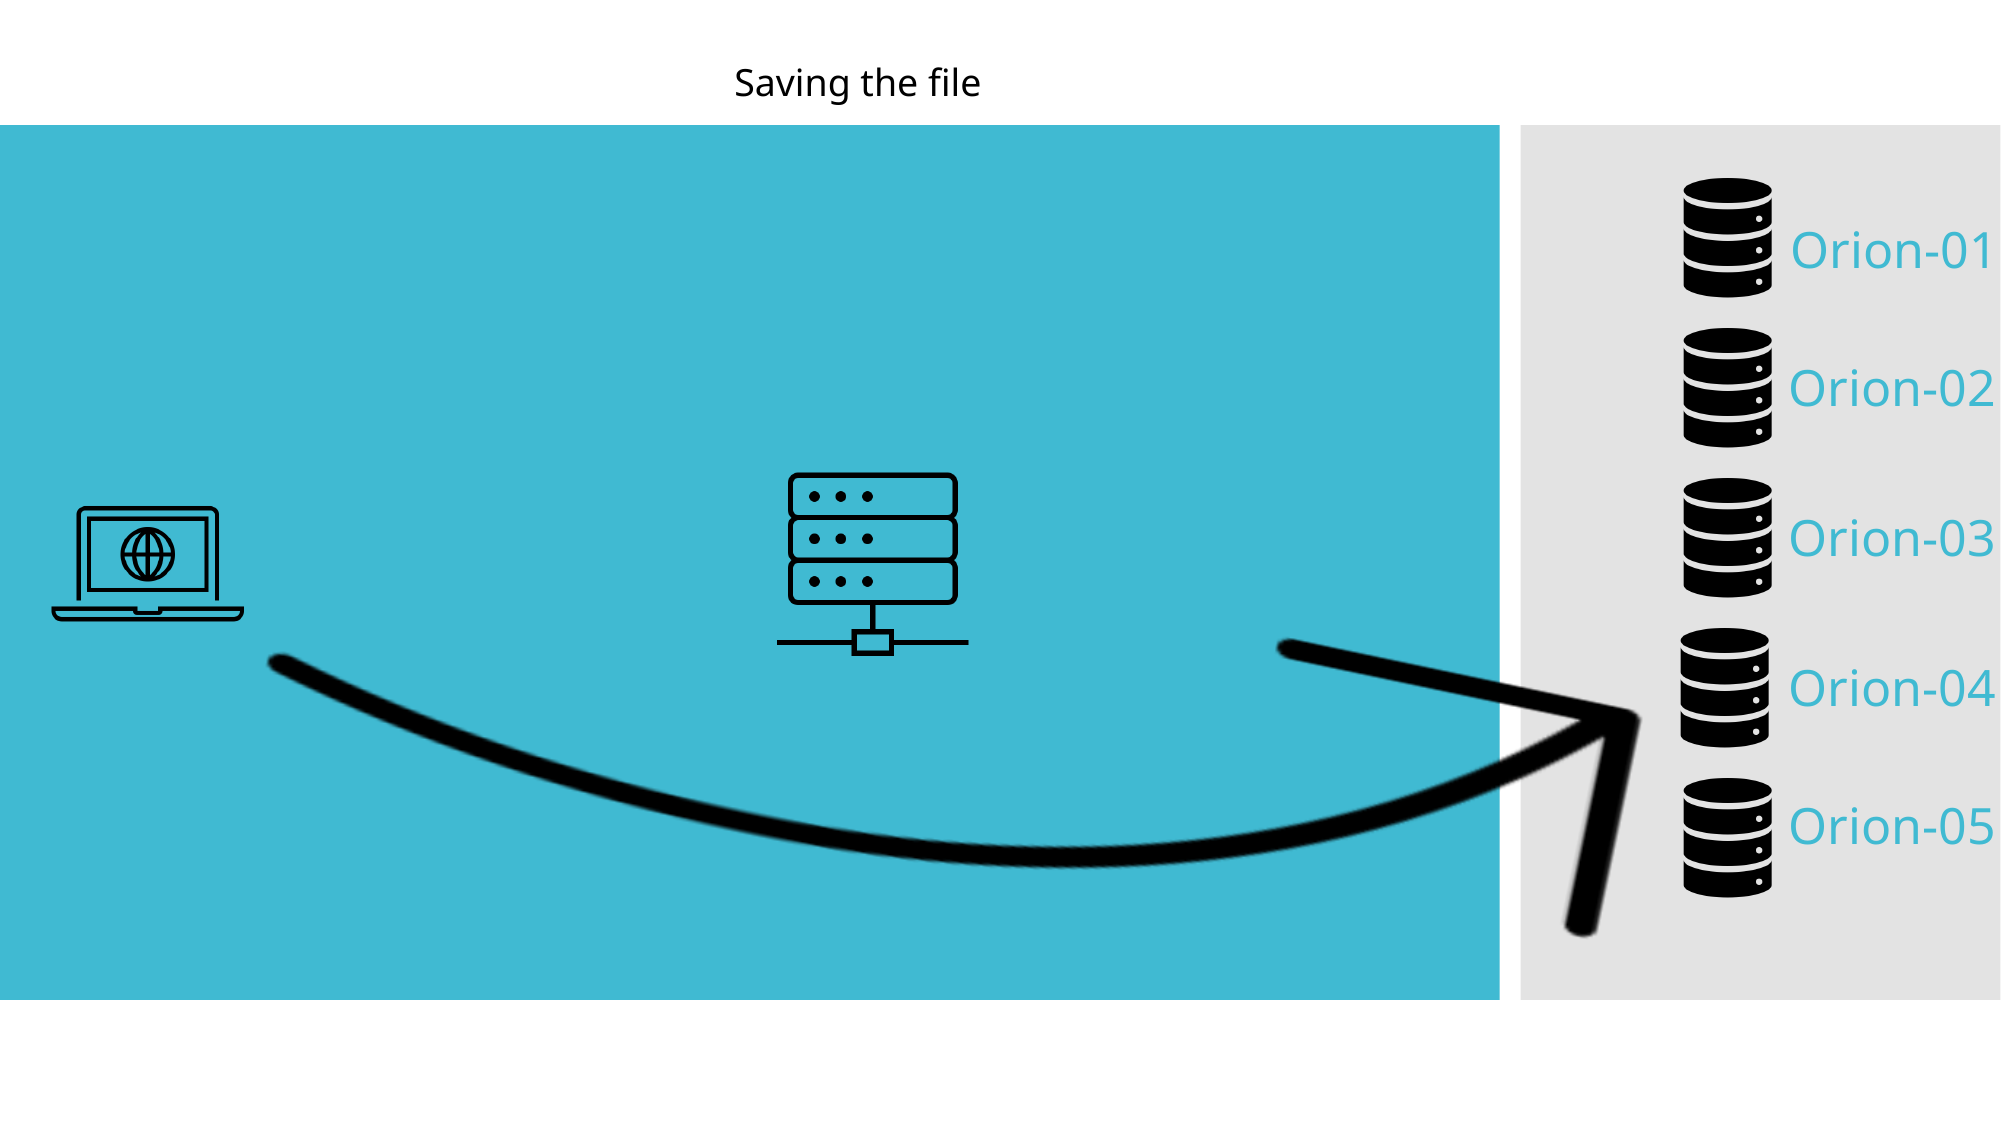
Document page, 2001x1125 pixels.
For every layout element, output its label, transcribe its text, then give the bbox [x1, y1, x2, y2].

text_box Orion-03 [1803, 499, 2000, 575]
text_box Orion-02 [1803, 348, 2000, 424]
picture [47, 0, 1803, 1125]
text_box Orion-05 [1803, 787, 2000, 862]
text_box Orion-04 [1800, 649, 2000, 725]
text_box Orion-01 [1803, 211, 2000, 286]
